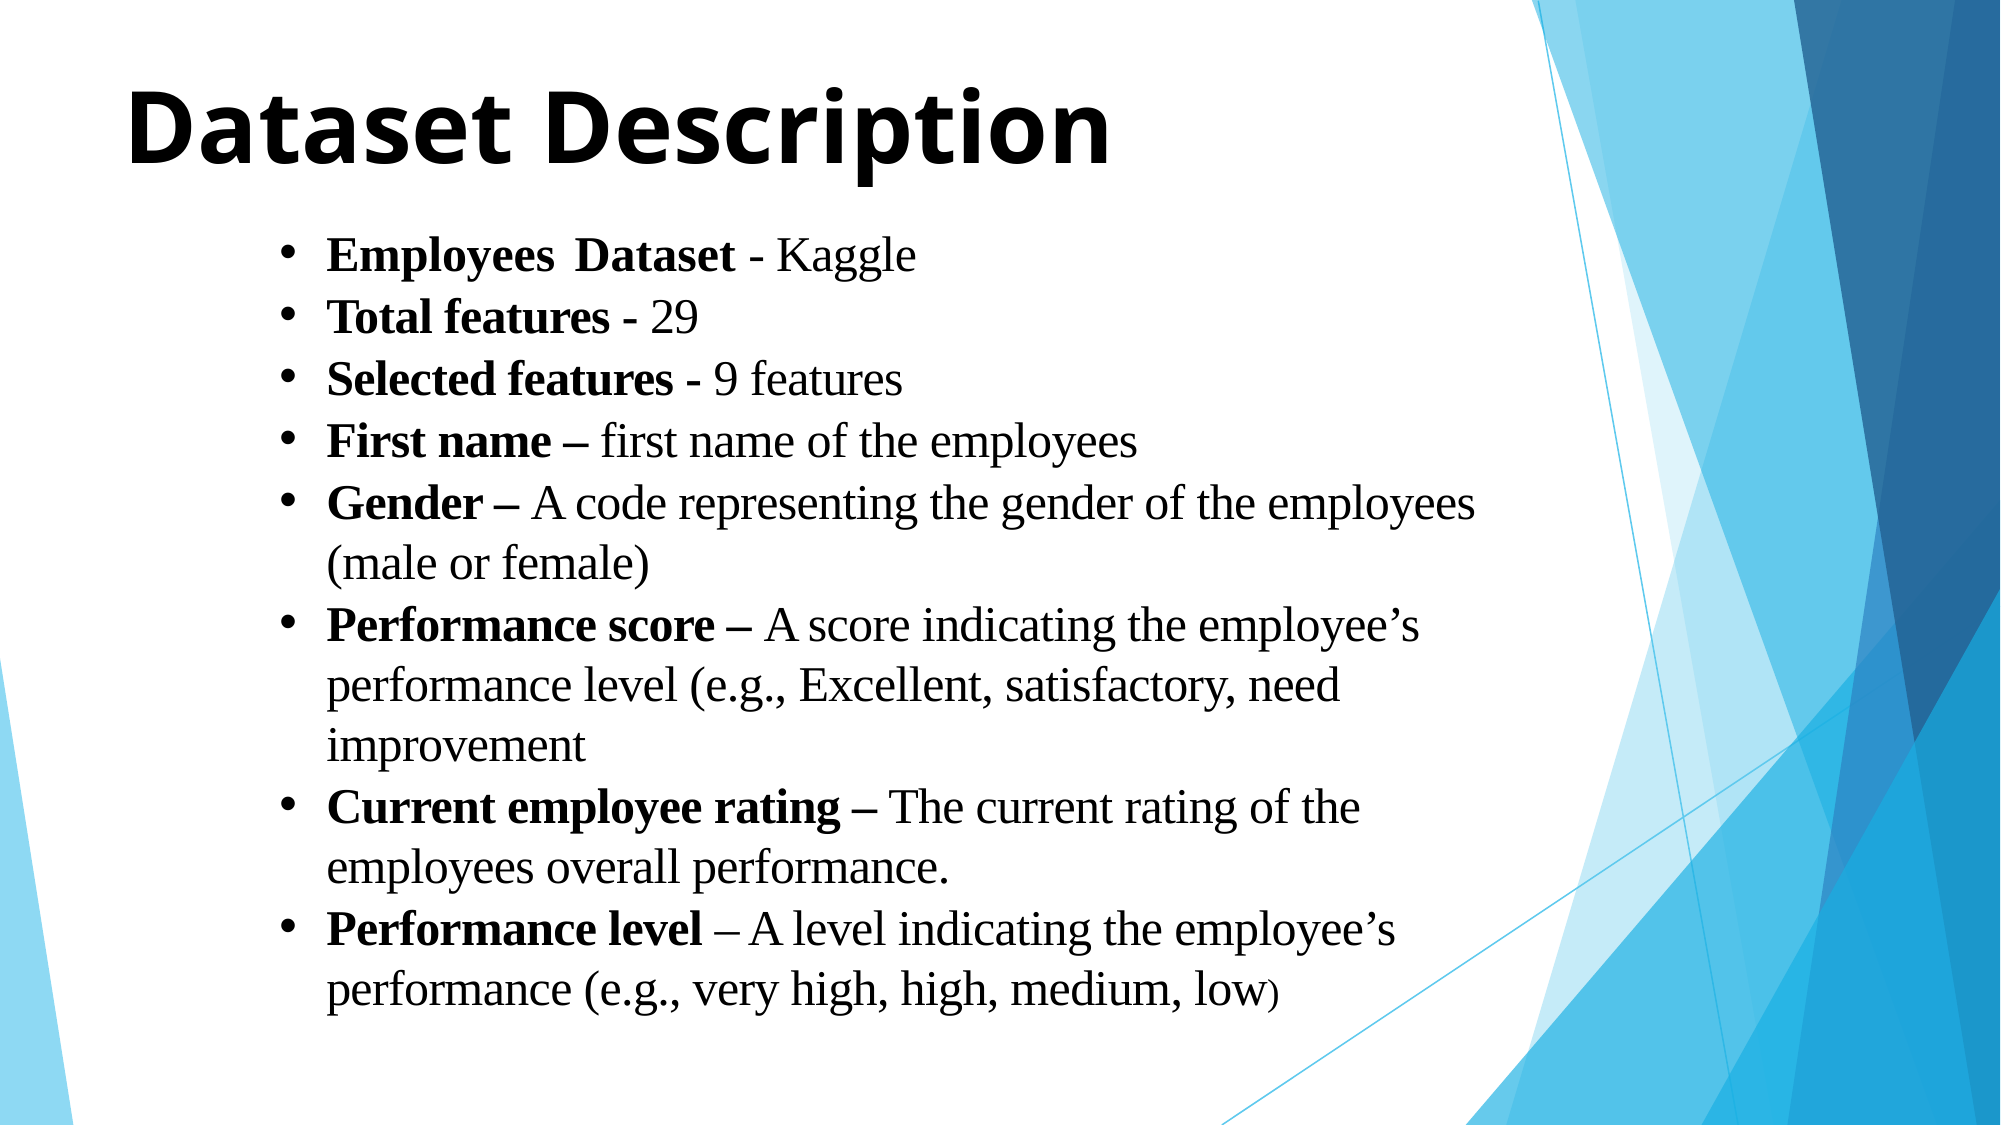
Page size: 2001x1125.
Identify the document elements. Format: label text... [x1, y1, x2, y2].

text_box Employees Dataset - Kaggle Total features - 29 Selected features - 9 features First name – first name of the employees Gender – A code representing the gender of the employees (male or female) Performance score – A score indicating the employee’s performance level (e.g., Excellent, satisfactory, need improvement Current employee rating – The current rating of the employees overall performance. Performance level – A level indicating the employee’s performance (e.g., very high, high, medium, low) [262, 213, 1538, 1118]
title Dataset Description [123, 63, 1877, 188]
